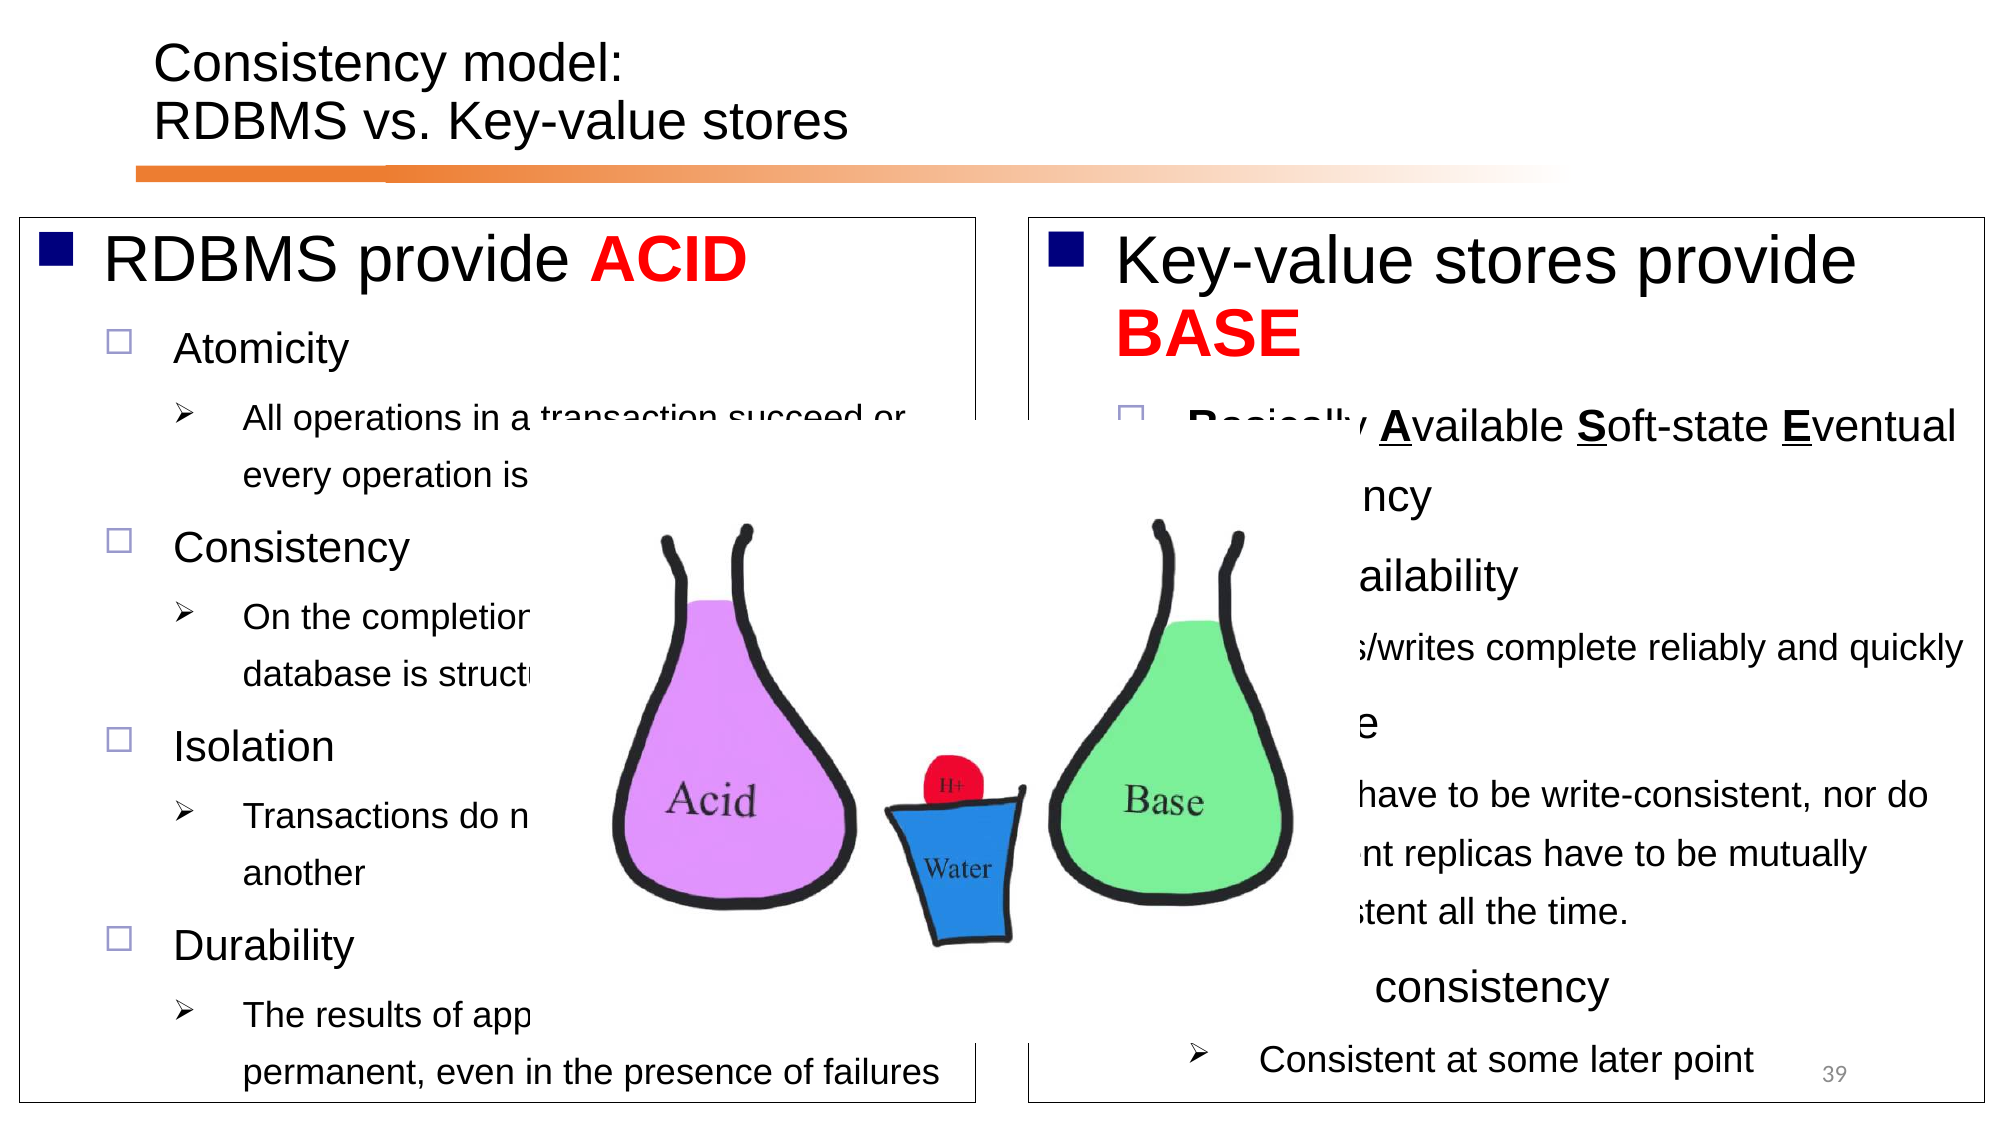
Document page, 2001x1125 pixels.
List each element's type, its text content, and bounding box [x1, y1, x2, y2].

text_box Key-value stores provide BASE Basically Available Soft-state Eventual Consistency Basic Availability Reads/writes complete reliably and quickly Soft-state Don’t have to be write-consistent, nor do different replicas have to be mutually consistent all the time. Eventual consistency Consistent at some later point [1028, 217, 1985, 1103]
list RDBMS provide ACID Atomicity All operations in a transaction succeed or every operation is rolled back Consistency On the completion of a transaction, the database is structurally sound Isolation Transactions do not contend with one another Durability The results of applying a transaction are permanent, even in the presence of failures [19, 217, 976, 1103]
picture [530, 420, 1360, 1043]
title Consistency model: RDBMS vs. Key-value stores [138, 25, 1919, 160]
